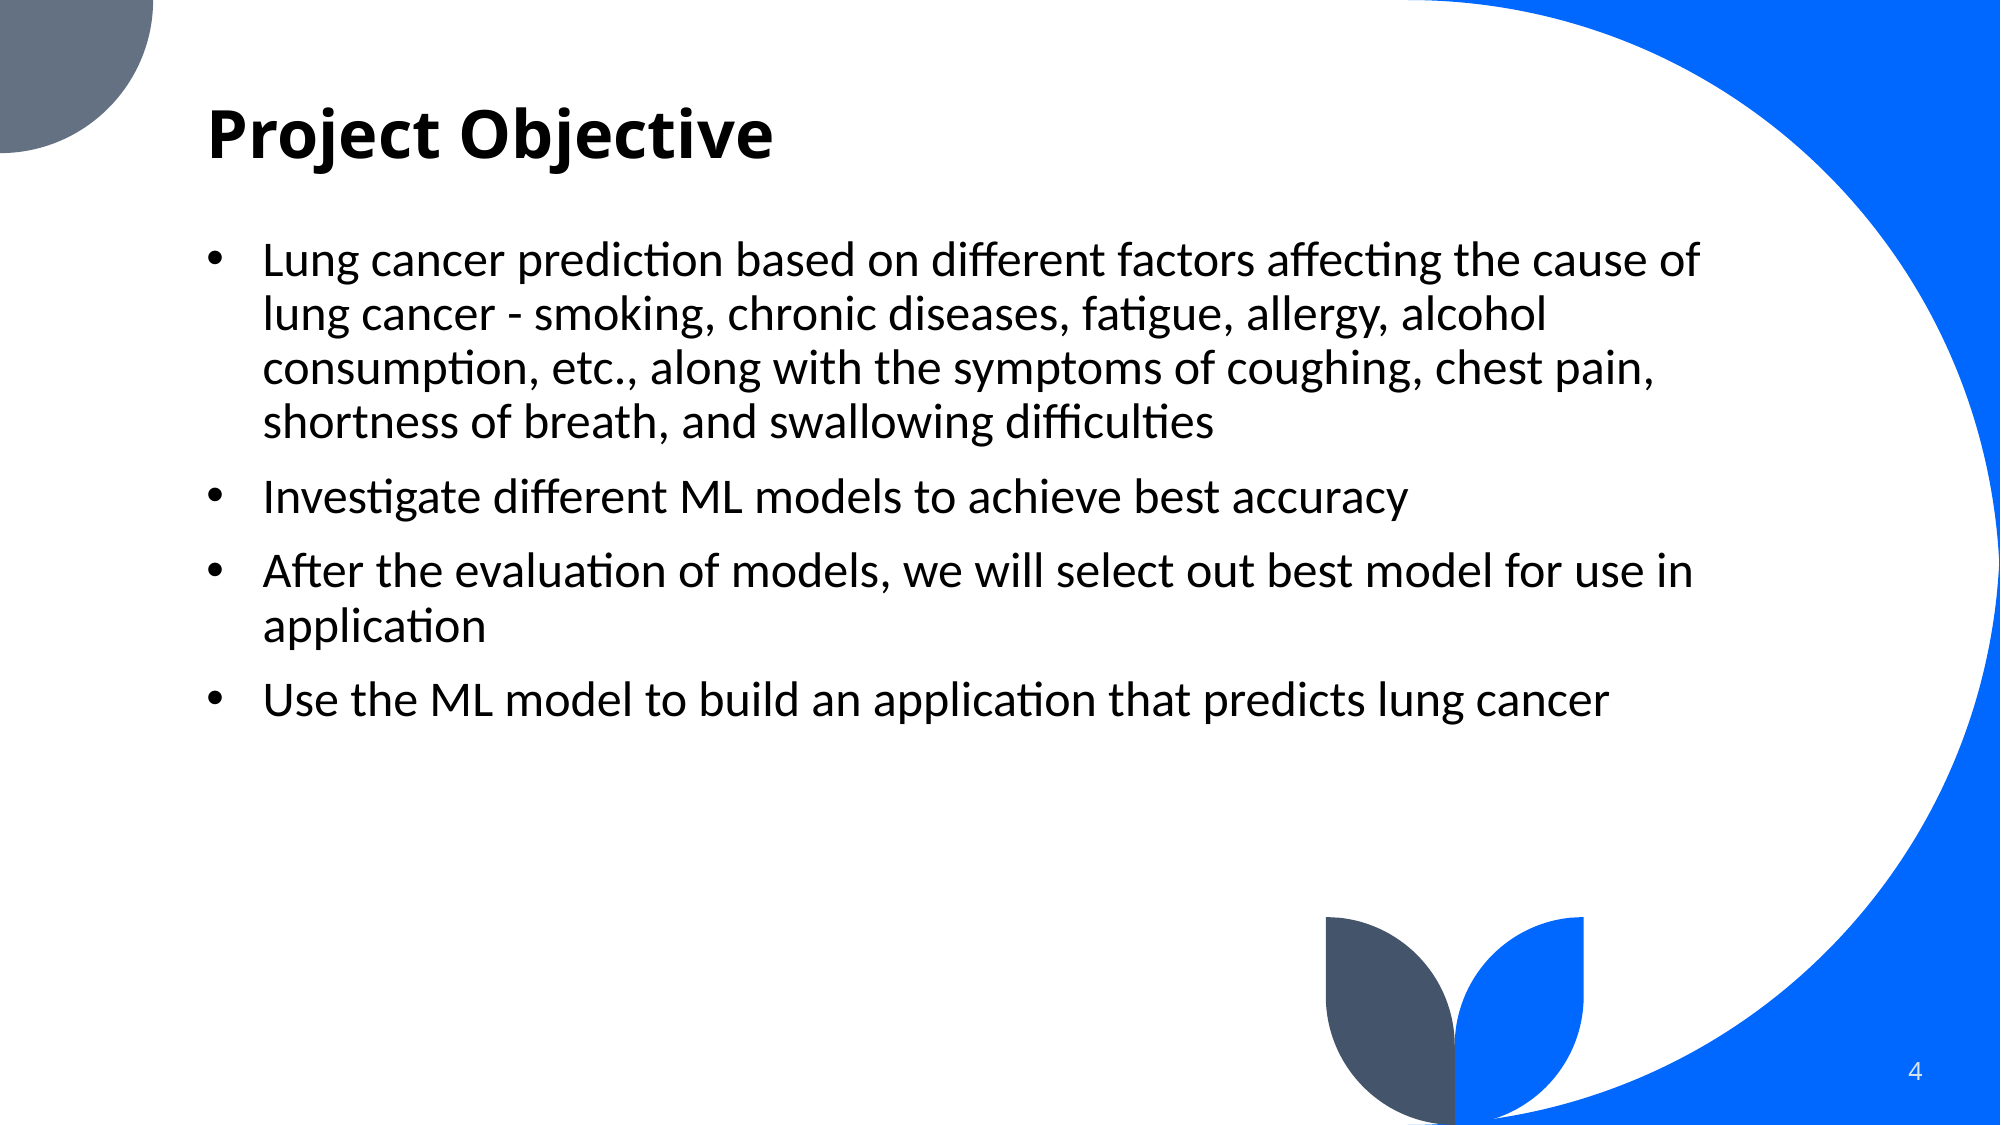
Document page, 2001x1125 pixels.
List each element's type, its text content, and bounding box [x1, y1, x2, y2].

title Project Objective [191, 54, 1796, 181]
slide_number 4 [1665, 1042, 1938, 1103]
list Lung cancer prediction based on different factors affecting the cause of lung cancer - smoking, chronic diseases, fatigue, allergy, alcohol consumption, etc., along with the symptoms of coughing, chest pain, shortness of breath, and swallowing difficulties Investigate different ML models to achieve best accuracy After the evaluation of models, we will select out best model for use in application Use the ML model to build an application that predicts lung cancer [191, 225, 1772, 914]
